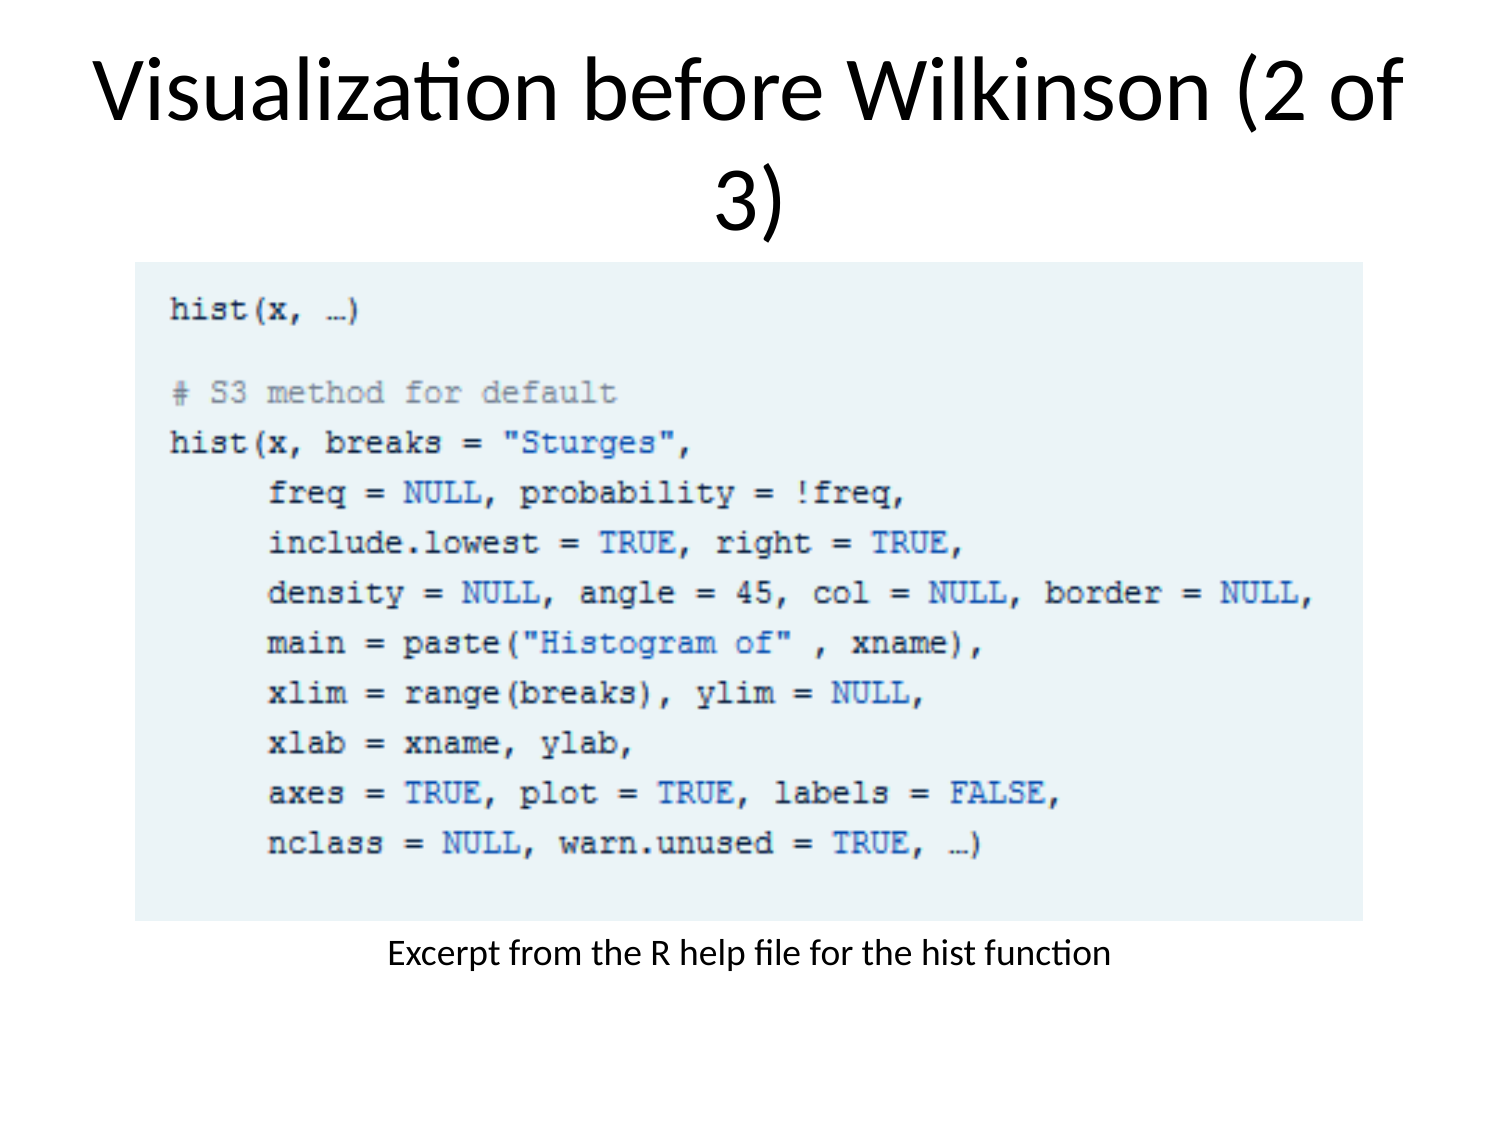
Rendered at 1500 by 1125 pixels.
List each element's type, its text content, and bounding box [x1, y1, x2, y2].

text_box Excerpt from the R help file for the hist function [74, 920, 1425, 1005]
title Visualization before Wilkinson (2 of 3) [75, 45, 1425, 233]
picture [135, 262, 1363, 921]
